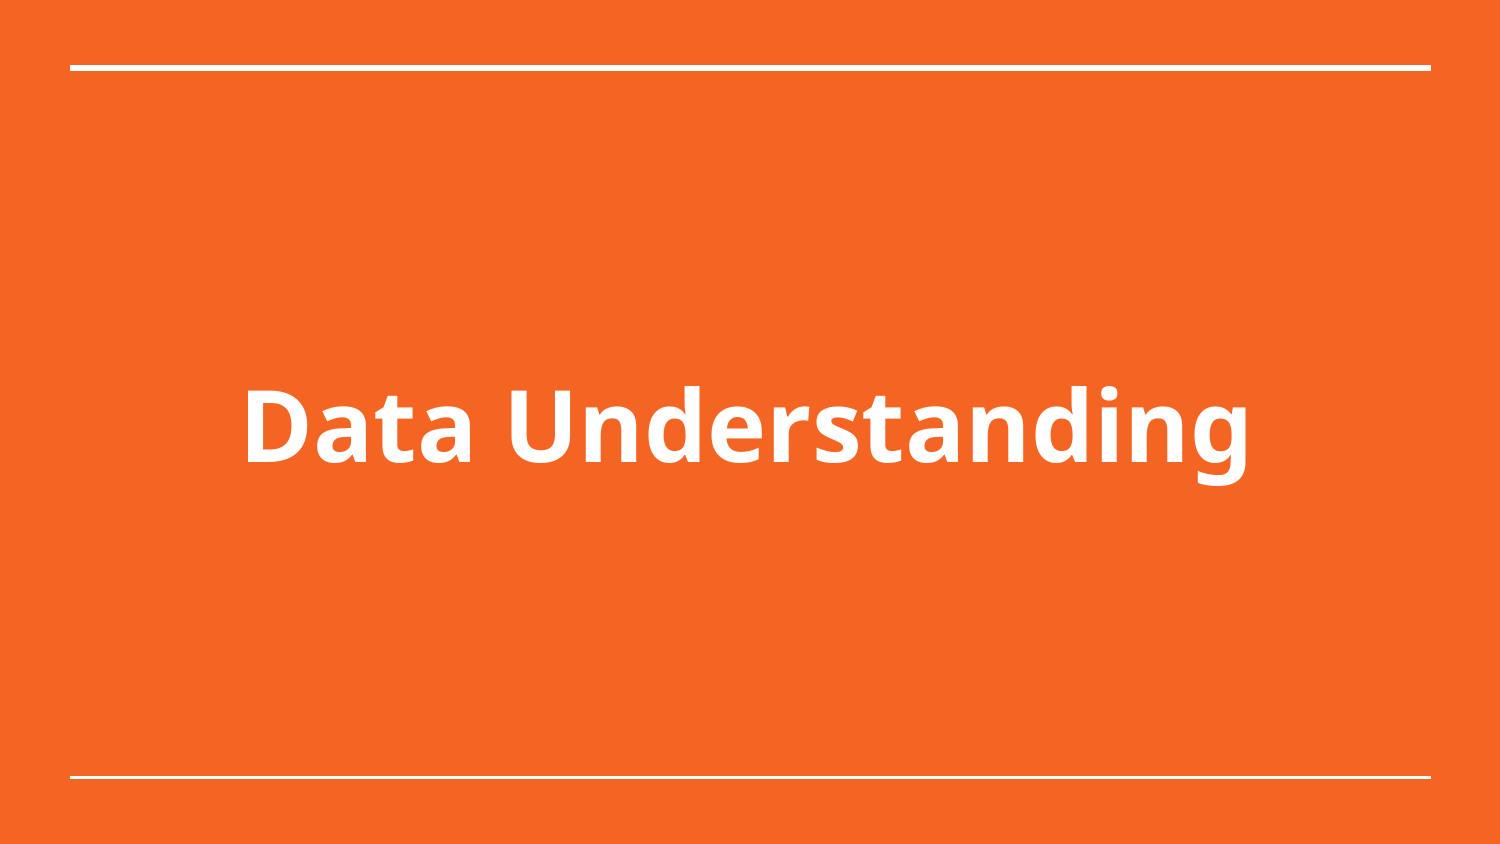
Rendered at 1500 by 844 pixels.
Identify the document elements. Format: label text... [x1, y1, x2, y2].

title Data Understanding [66, 296, 1428, 550]
